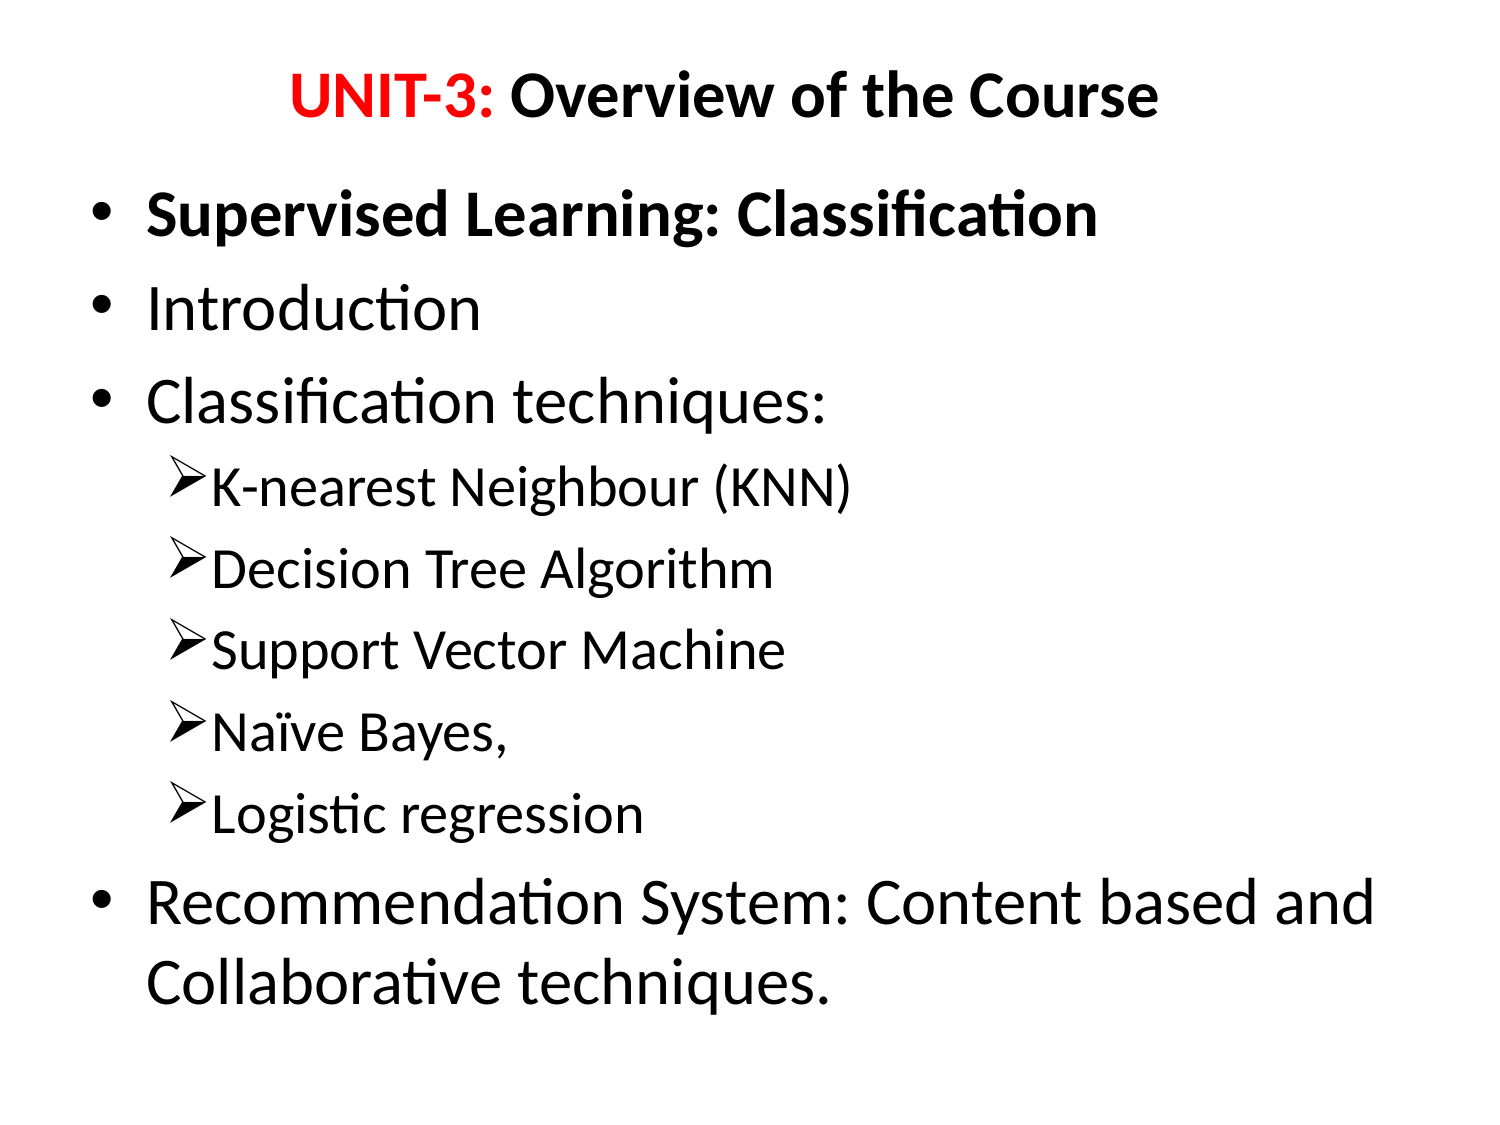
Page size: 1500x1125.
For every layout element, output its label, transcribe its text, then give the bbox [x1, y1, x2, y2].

list Supervised Learning: Classification Introduction Classification techniques: K-nearest Neighbour (KNN) Decision Tree Algorithm Support Vector Machine Naïve Bayes, Logistic regression Recommendation System: Content based and Collaborative techniques. [75, 162, 1425, 1063]
title UNIT-3: Overview of the Course [50, 45, 1400, 138]
